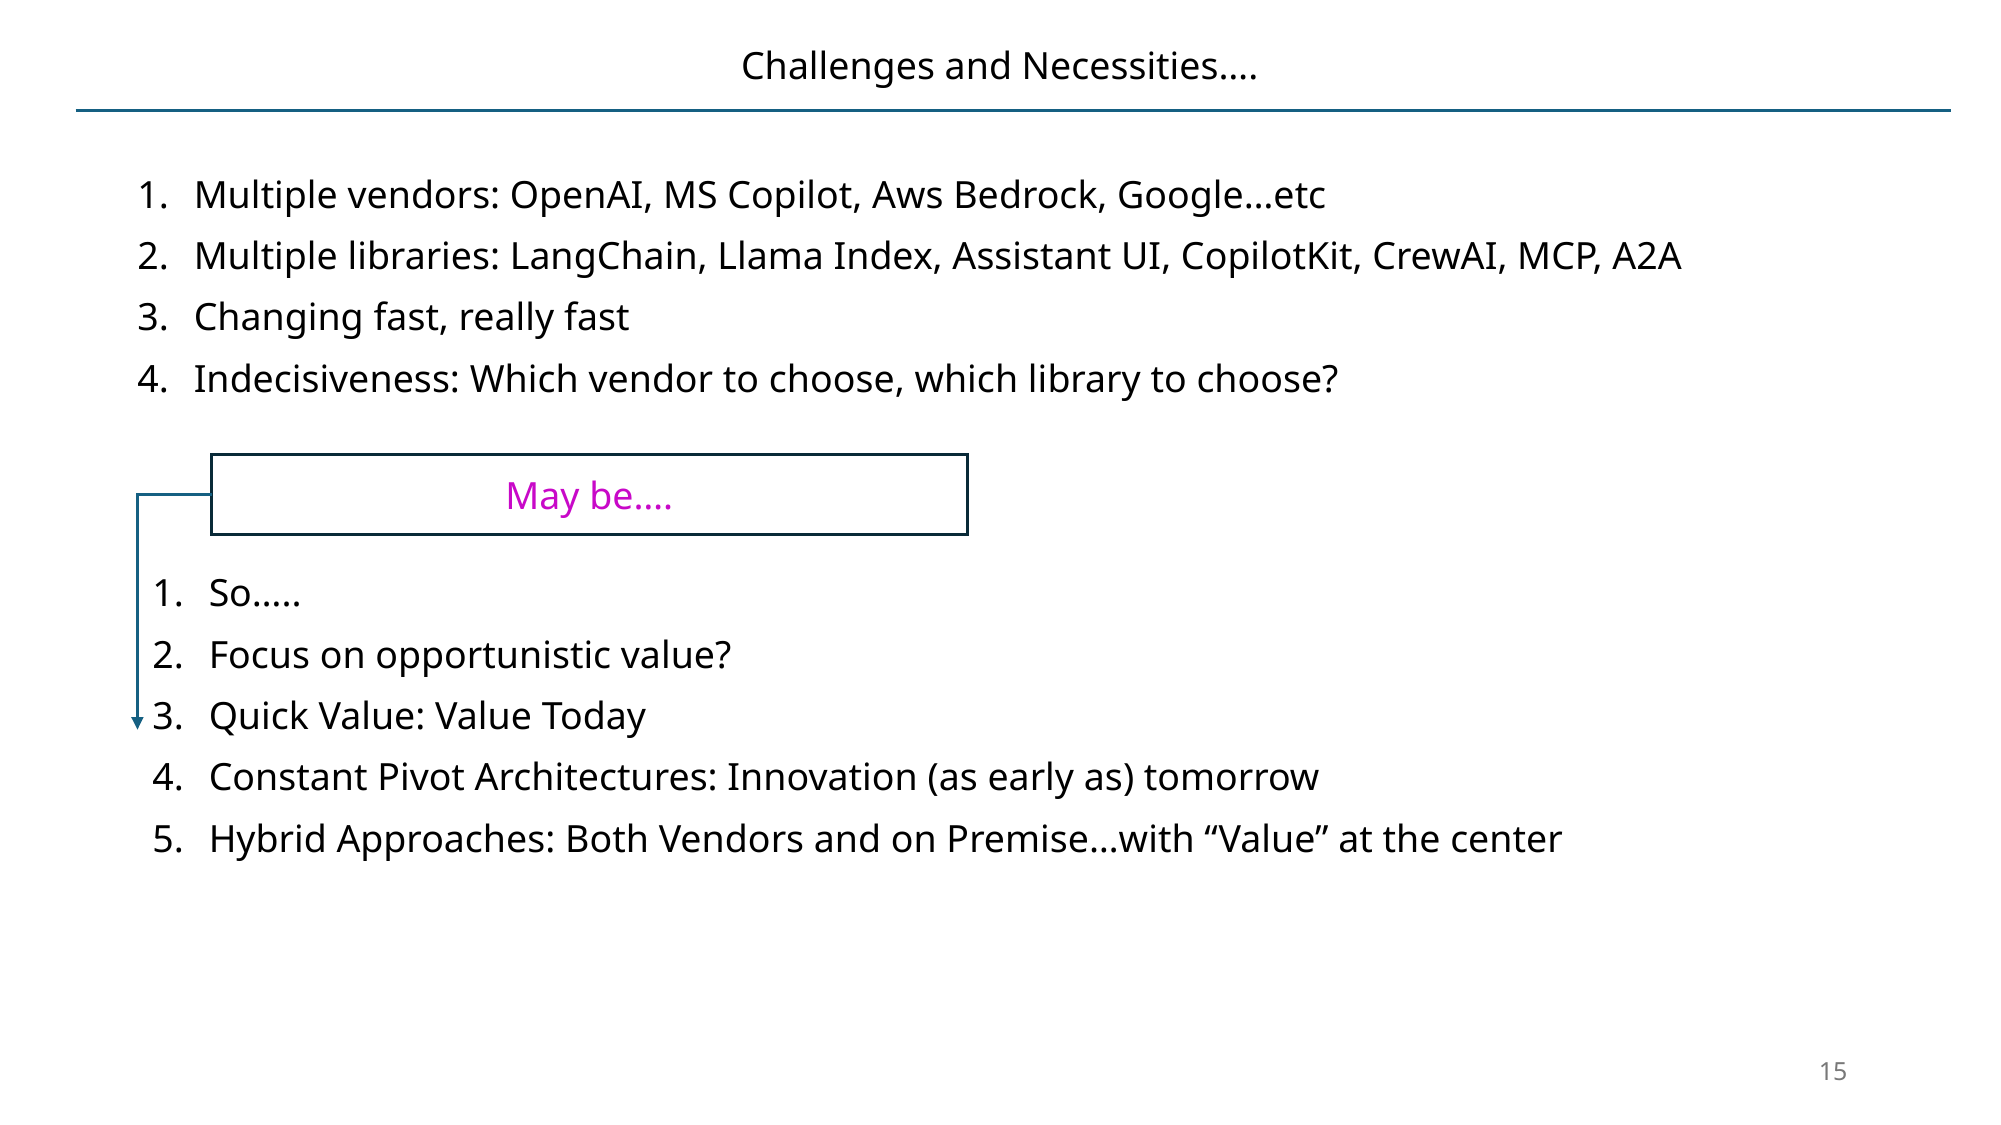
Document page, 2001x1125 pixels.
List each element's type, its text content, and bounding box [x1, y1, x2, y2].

text_box May be…. [210, 453, 969, 536]
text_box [136, 494, 213, 731]
list Multiple vendors: OpenAI, MS Copilot, Aws Bedrock, Google…etc Multiple libraries: LangChain, Llama Index, Assistant UI, CopilotKit, CrewAI, MCP, A2A Changing fast, really fast Indecisiveness: Which vendor to choose, which library to choose? [137, 168, 1863, 429]
title Challenges and Necessities…. [137, 32, 1863, 102]
slide_number 15 [1412, 1042, 1863, 1103]
text_box So….. Focus on opportunistic value? Quick Value: Value Today Constant Pivot Architectures: Innovation (as early as) tomorrow Hybrid Approaches: Both Vendors and on Premise…with “Value” at the center [137, 566, 1863, 893]
